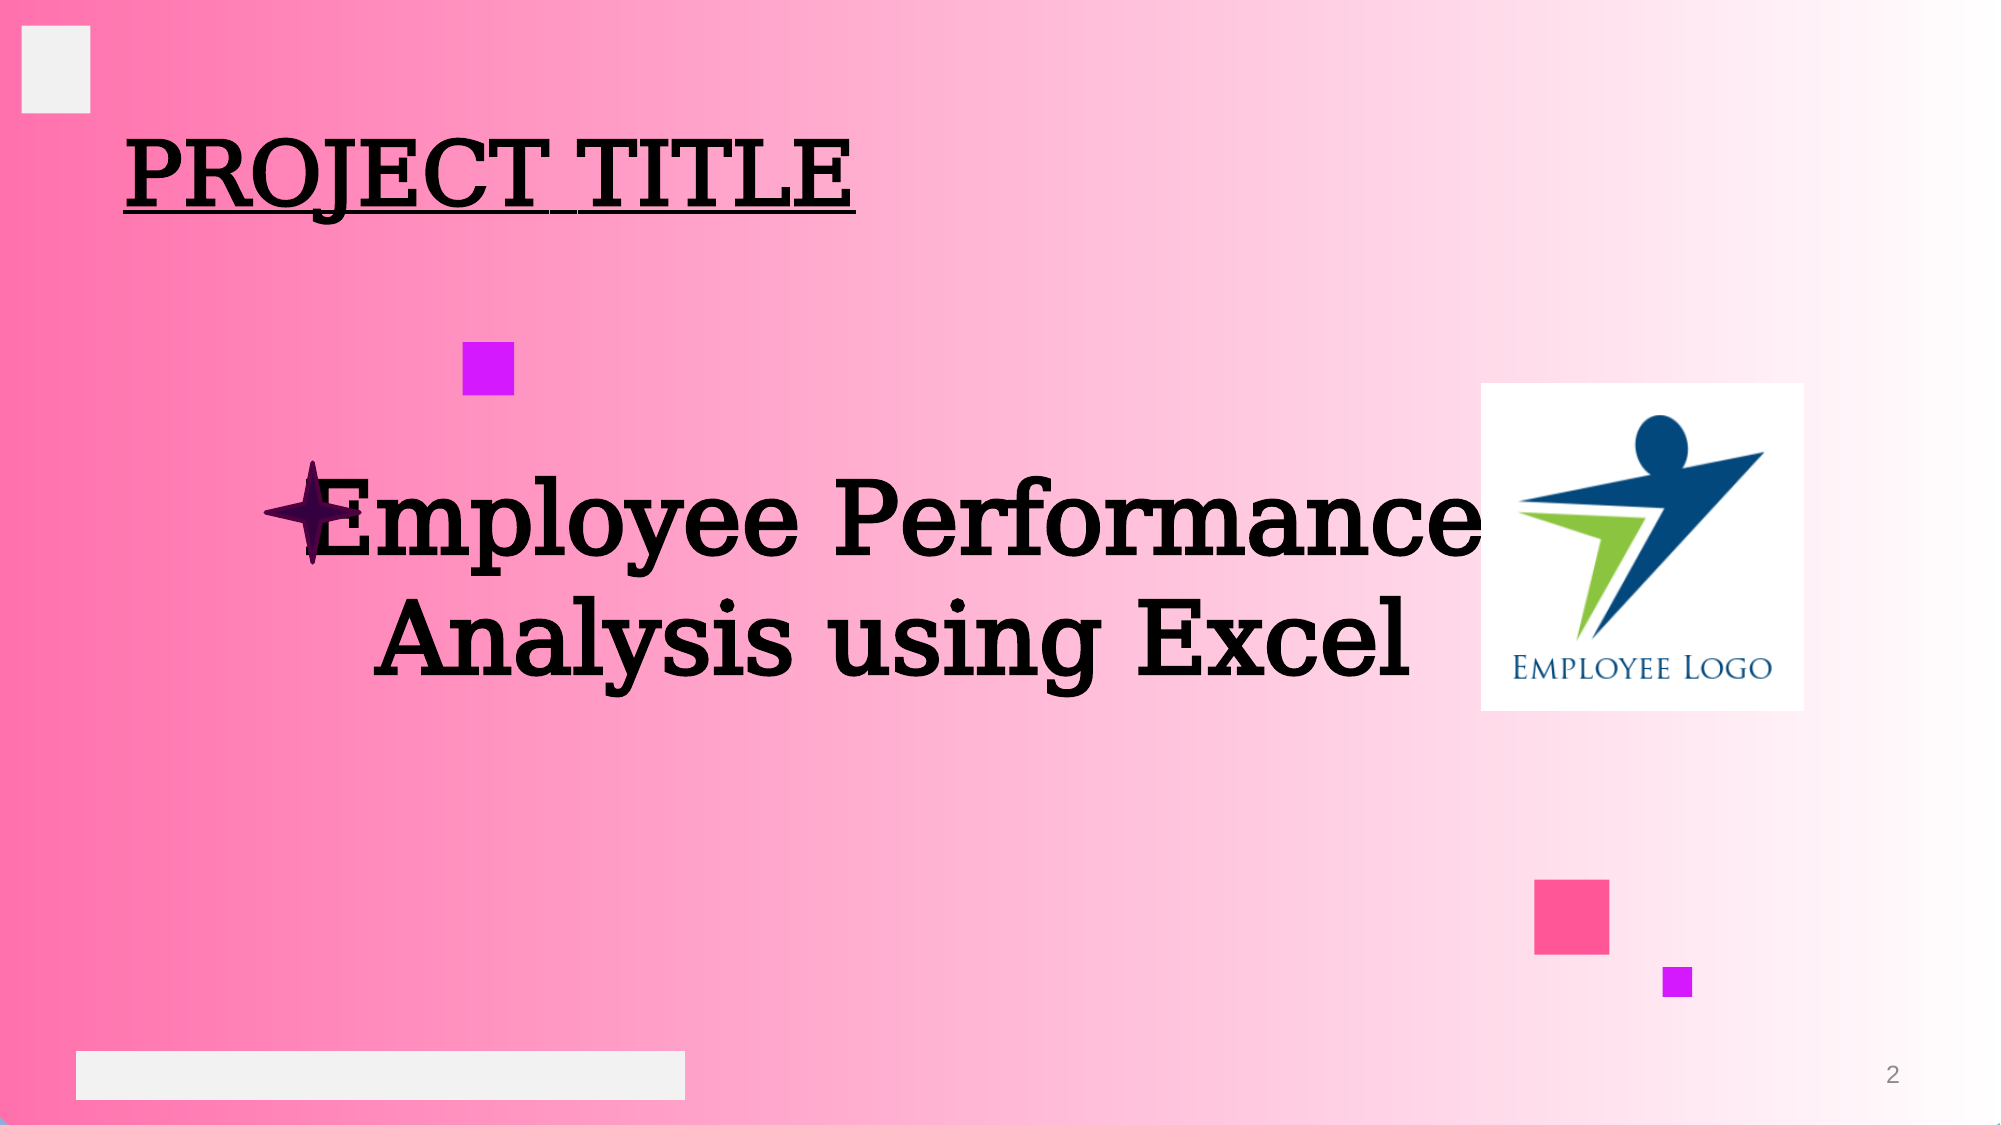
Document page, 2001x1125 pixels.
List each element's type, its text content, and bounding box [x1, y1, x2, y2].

picture [1480, 382, 1804, 711]
text_box Employee Performance Analysis using Excel [234, 446, 1475, 701]
text_box [263, 460, 362, 565]
title PROJECT TITLE [121, 72, 1338, 264]
slide_number 2 [1519, 745, 1900, 1125]
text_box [76, 1051, 685, 1101]
text_box [462, 342, 515, 396]
text_box [0, 1117, 9, 1125]
text_box [21, 25, 91, 114]
